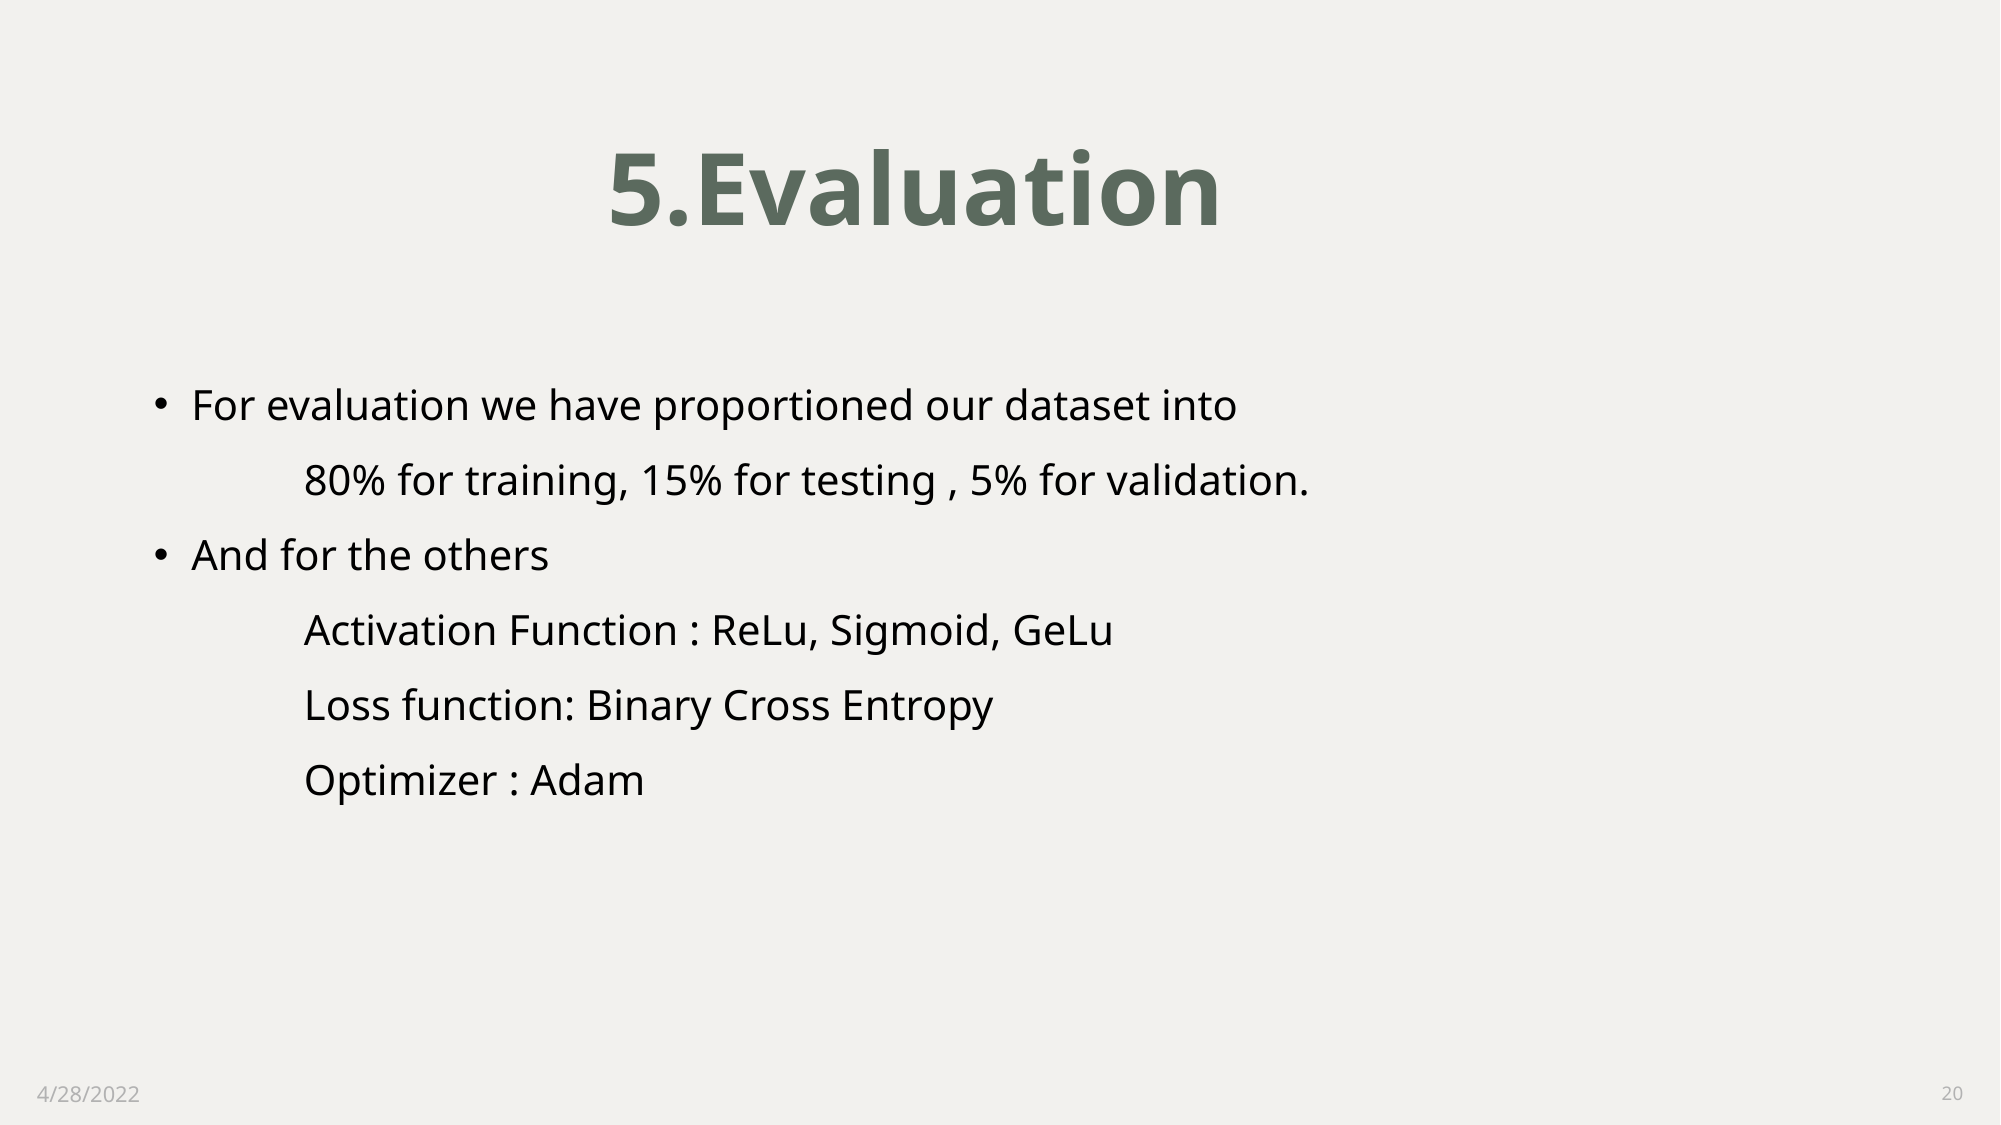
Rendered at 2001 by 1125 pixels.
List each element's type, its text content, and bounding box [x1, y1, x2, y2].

slide_number 20 [1862, 1064, 1979, 1124]
list For evaluation we have proportioned our dataset into 80% for training, 15% for testing , 5% for validation. And for the others Activation Function : ReLu, Sigmoid, GeLu Loss function: Binary Cross Entropy Optimizer : Adam [138, 346, 1862, 1125]
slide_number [21, 1064, 138, 1124]
title 5.Evaluation [55, 81, 1778, 305]
